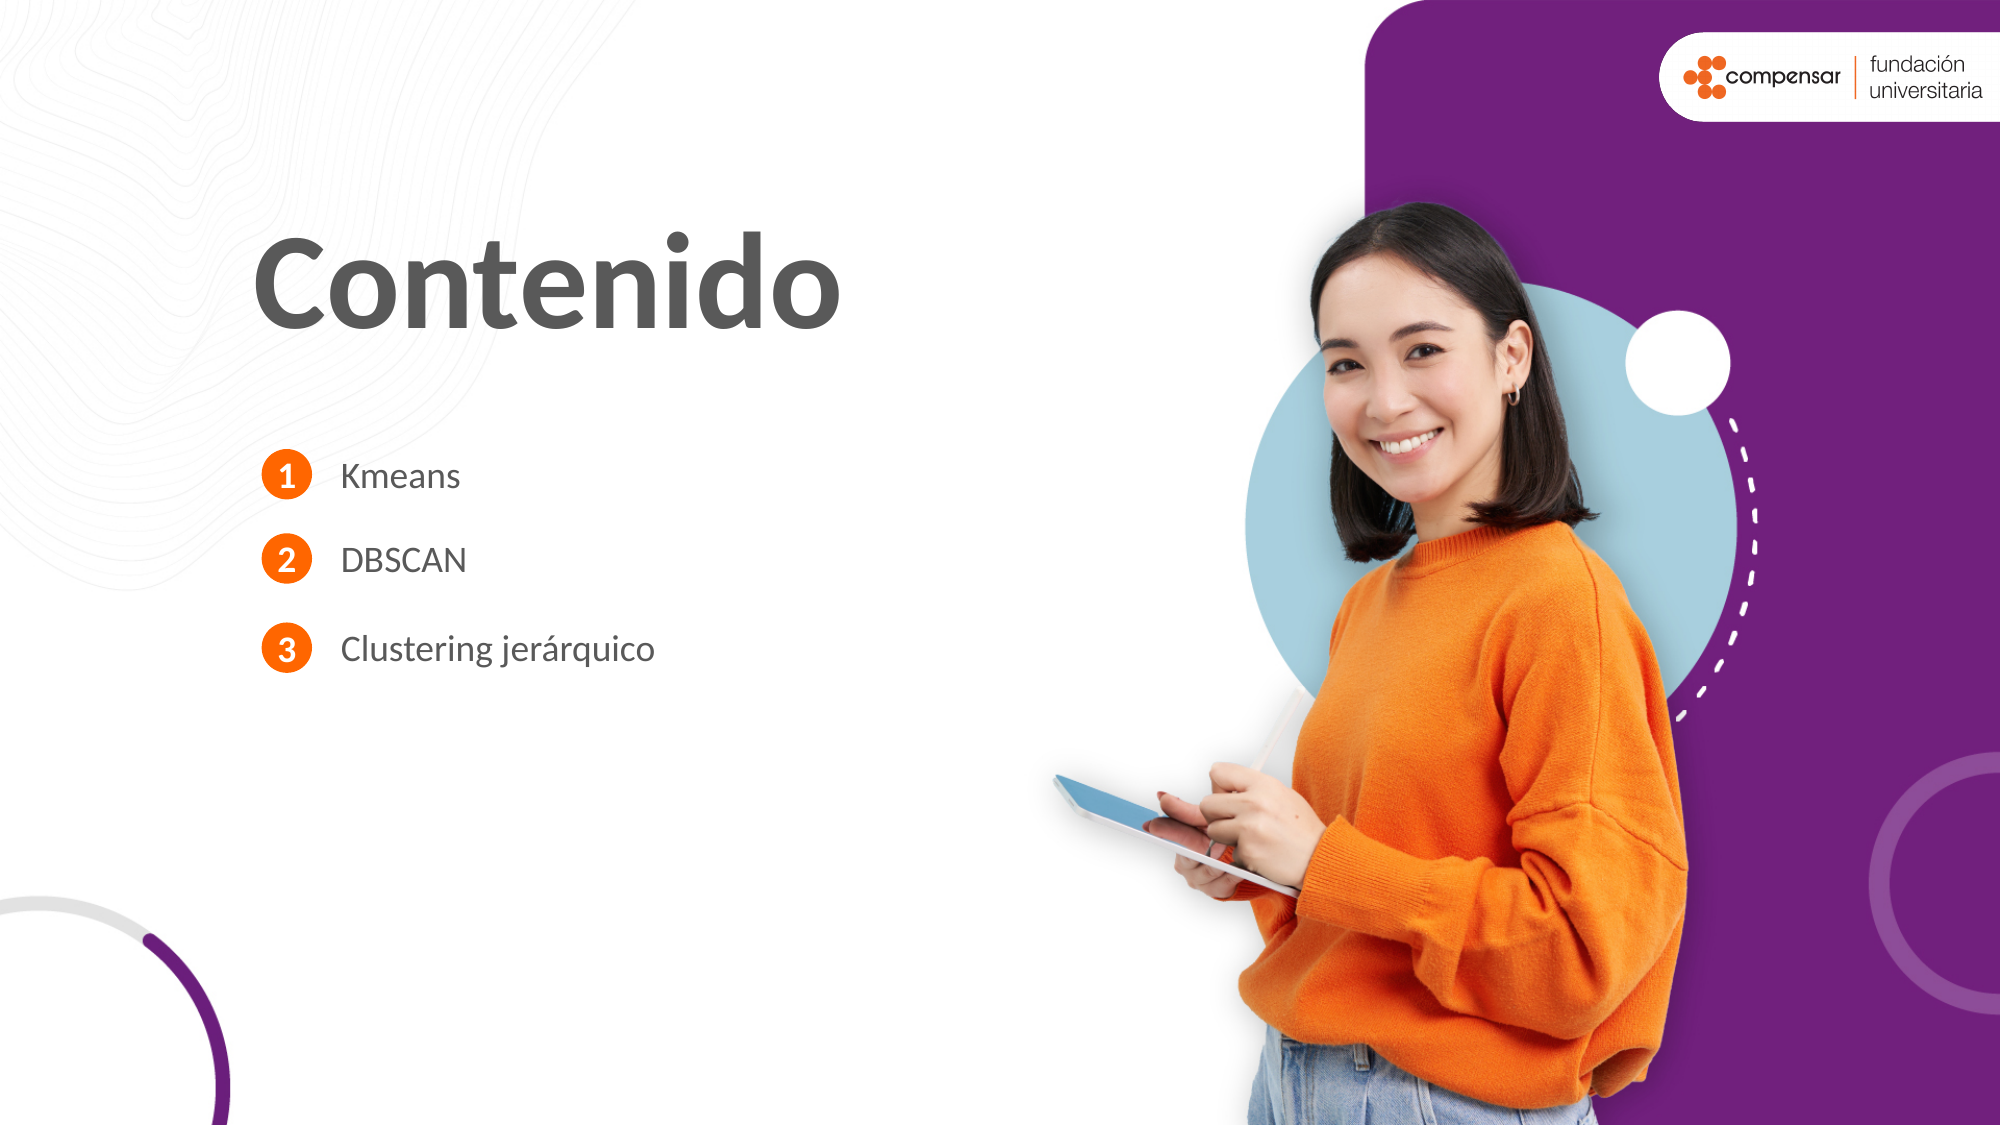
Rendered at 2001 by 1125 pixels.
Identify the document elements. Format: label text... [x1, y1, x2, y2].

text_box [262, 616, 311, 678]
text_box Kmeans [325, 443, 933, 504]
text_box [262, 443, 311, 504]
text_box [262, 527, 311, 589]
text_box Clustering jerárquico [325, 616, 933, 677]
picture [0, 0, 2001, 1125]
text_box Contenido [239, 184, 922, 364]
text_box DBSCAN [325, 527, 933, 588]
